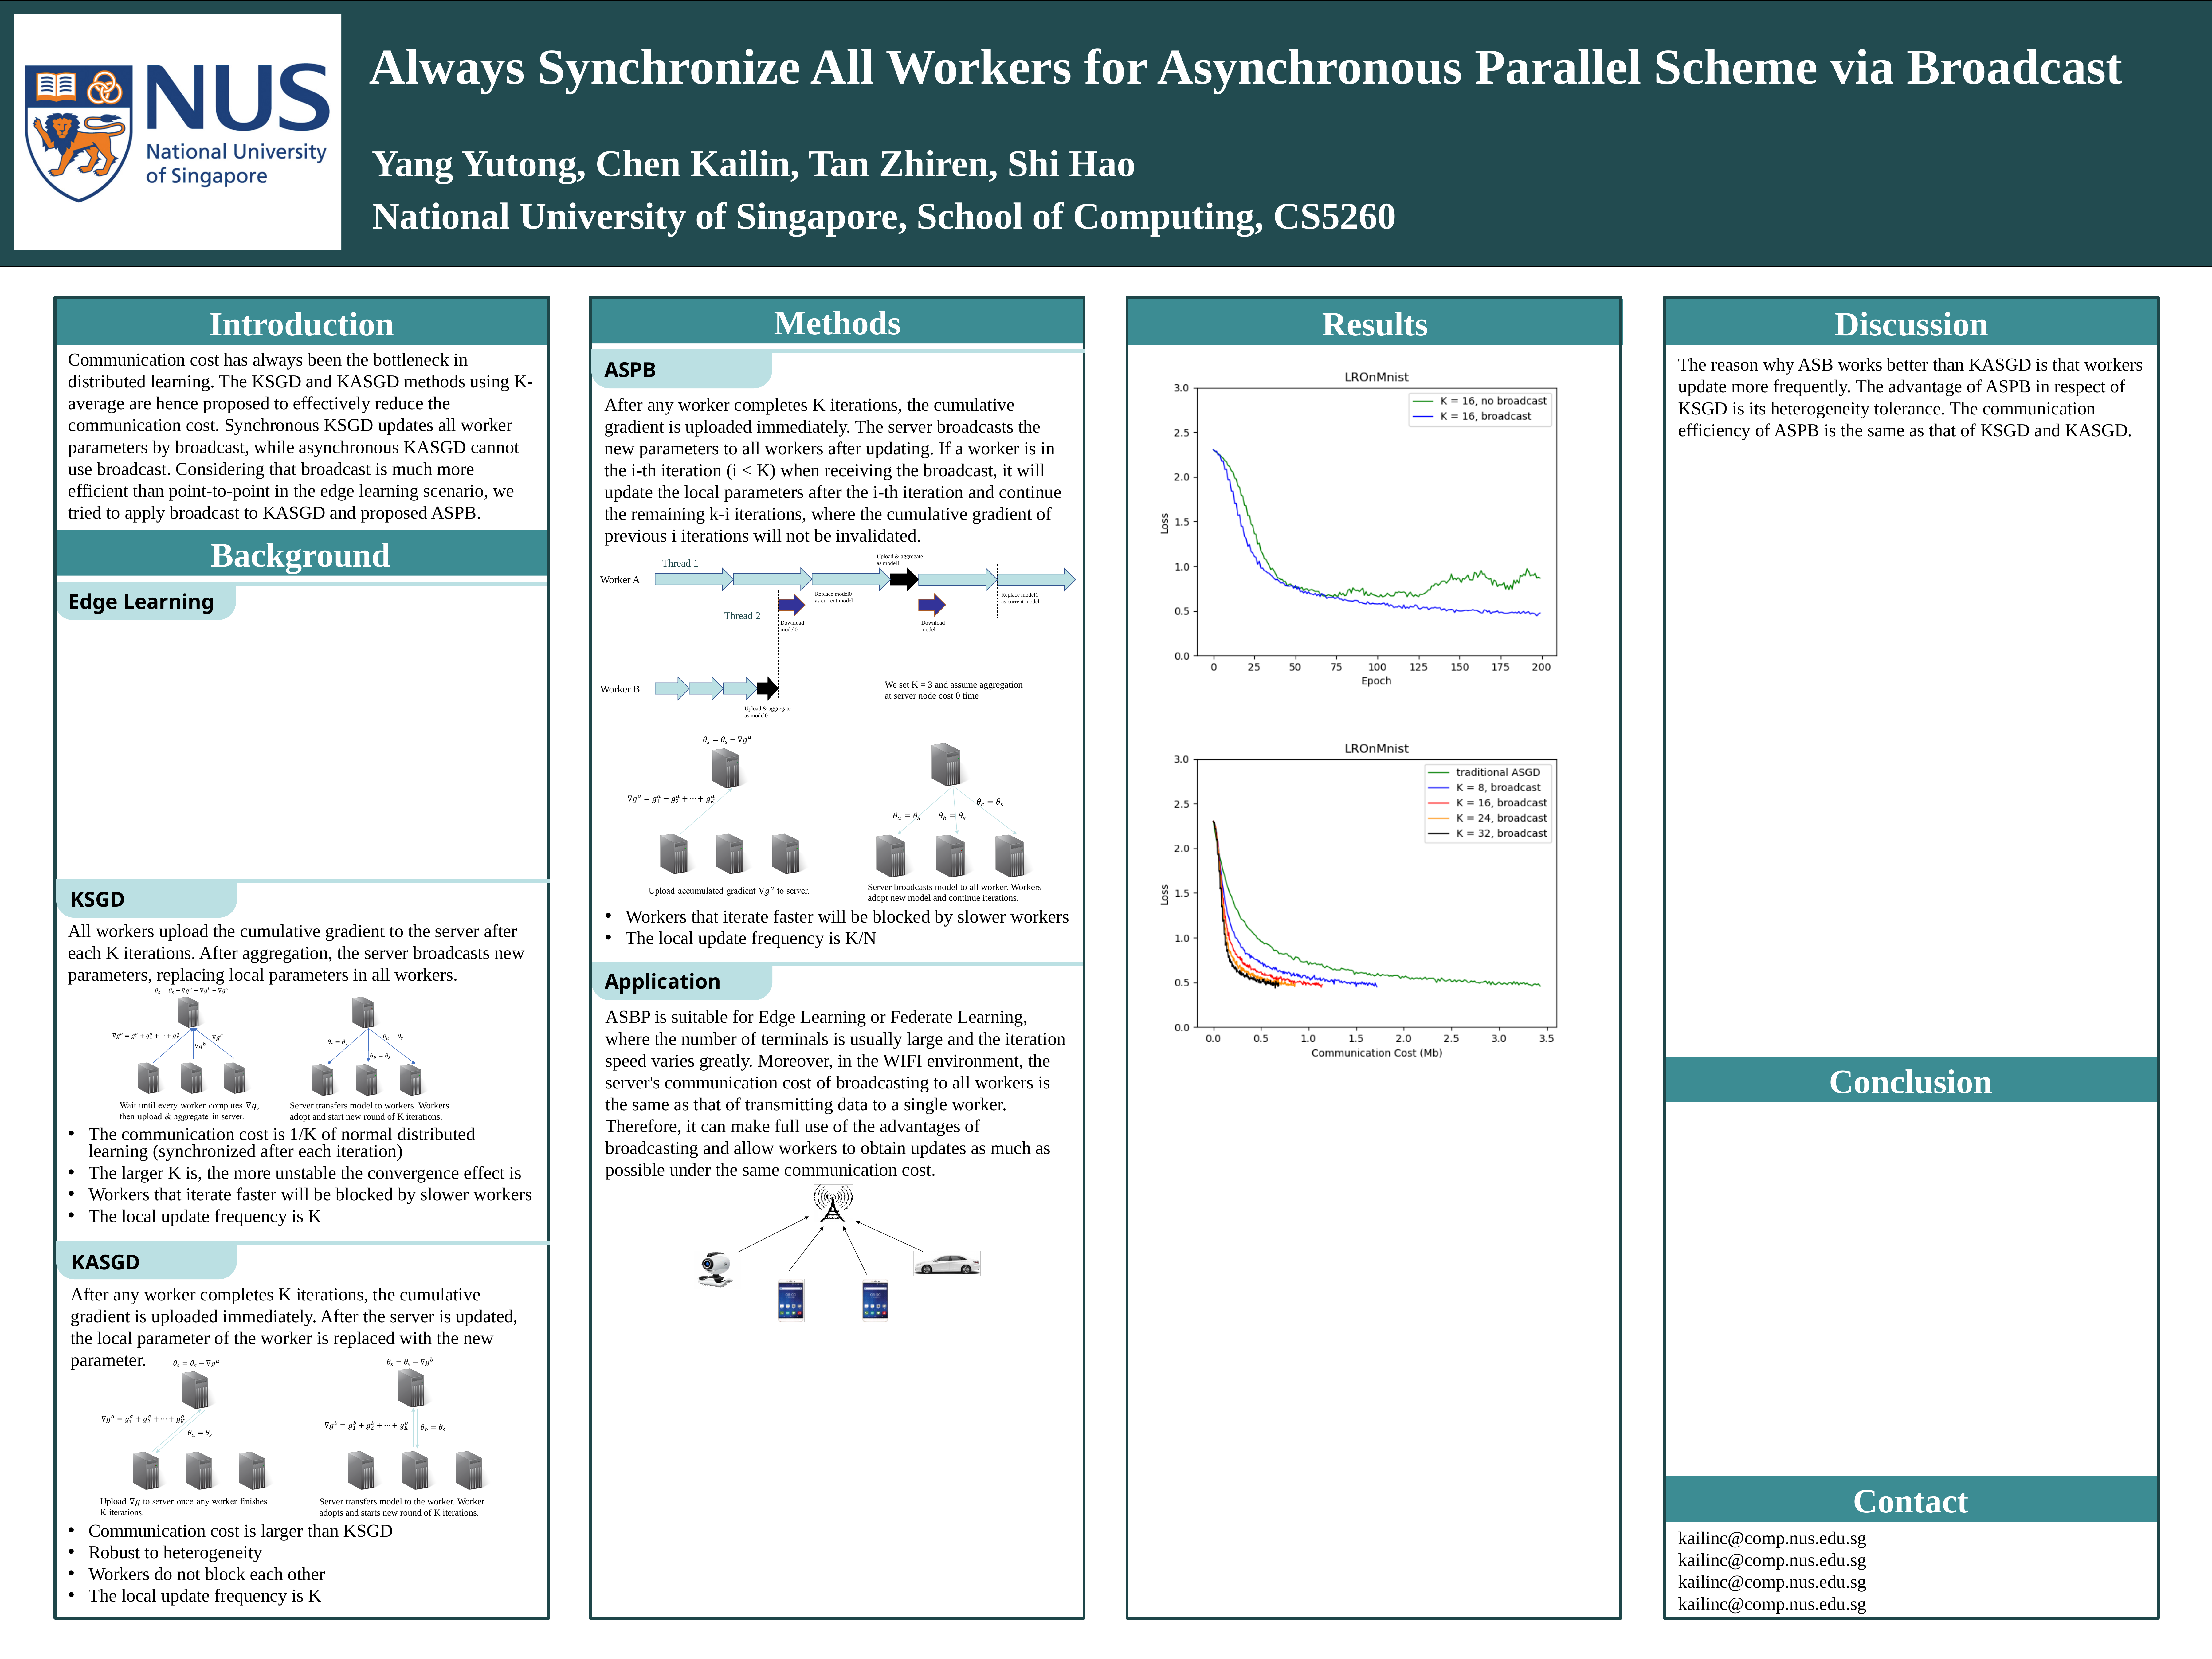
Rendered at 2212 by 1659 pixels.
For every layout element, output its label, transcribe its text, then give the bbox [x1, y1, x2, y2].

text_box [0, 0, 2212, 267]
text_box [55, 620, 549, 1618]
picture [1139, 346, 1603, 694]
text_box Background [53, 530, 55, 576]
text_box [55, 1243, 550, 1609]
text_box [693, 1183, 981, 1323]
text_box [590, 297, 1084, 1618]
text_box The reason why ASB works better than KASGD is that workers update more frequently. The advantage of ASPB in respect of KSGD is its heterogeneity tolerance. The communication efficiency of ASPB is the same as that of KSGD and KASGD. [1674, 350, 2150, 442]
text_box [1664, 297, 2159, 1618]
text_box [590, 351, 1085, 951]
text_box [591, 963, 1085, 1000]
text_box Communication cost has always been the bottleneck in distributed learning. The KSGD and KASGD methods using K-average are hence proposed to effectively reduce the communication cost. Synchronous KSGD updates all worker parameters by broadcast, while asynchronous KASGD cannot use broadcast. Considering that broadcast is much more efficient than point-to-point in the edge learning scenario, we tried to apply broadcast to KASGD and proposed ASPB. [64, 345, 540, 525]
text_box ASBP is suitable for Edge Learning or Federate Learning, where the number of terminals is usually large and the iteration speed varies greatly. Moreover, in the WIFI environment, the server's communication cost of broadcasting to all workers is the same as that of transmitting data to a single worker. Therefore, it can make full use of the advantages of broadcasting and allow workers to obtain updates as much as possible under the same communication cost. [601, 1002, 1077, 1182]
text_box kailinc@comp.nus.edu.sg kailinc@comp.nus.edu.sg kailinc@comp.nus.edu.sg kailinc@comp.nus.edu.sg [1674, 1524, 2150, 1616]
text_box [55, 881, 550, 1230]
text_box [55, 297, 549, 583]
picture [1139, 717, 1603, 1065]
text_box Results [1621, 299, 1623, 345]
text_box [1127, 297, 1621, 1618]
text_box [54, 583, 549, 620]
